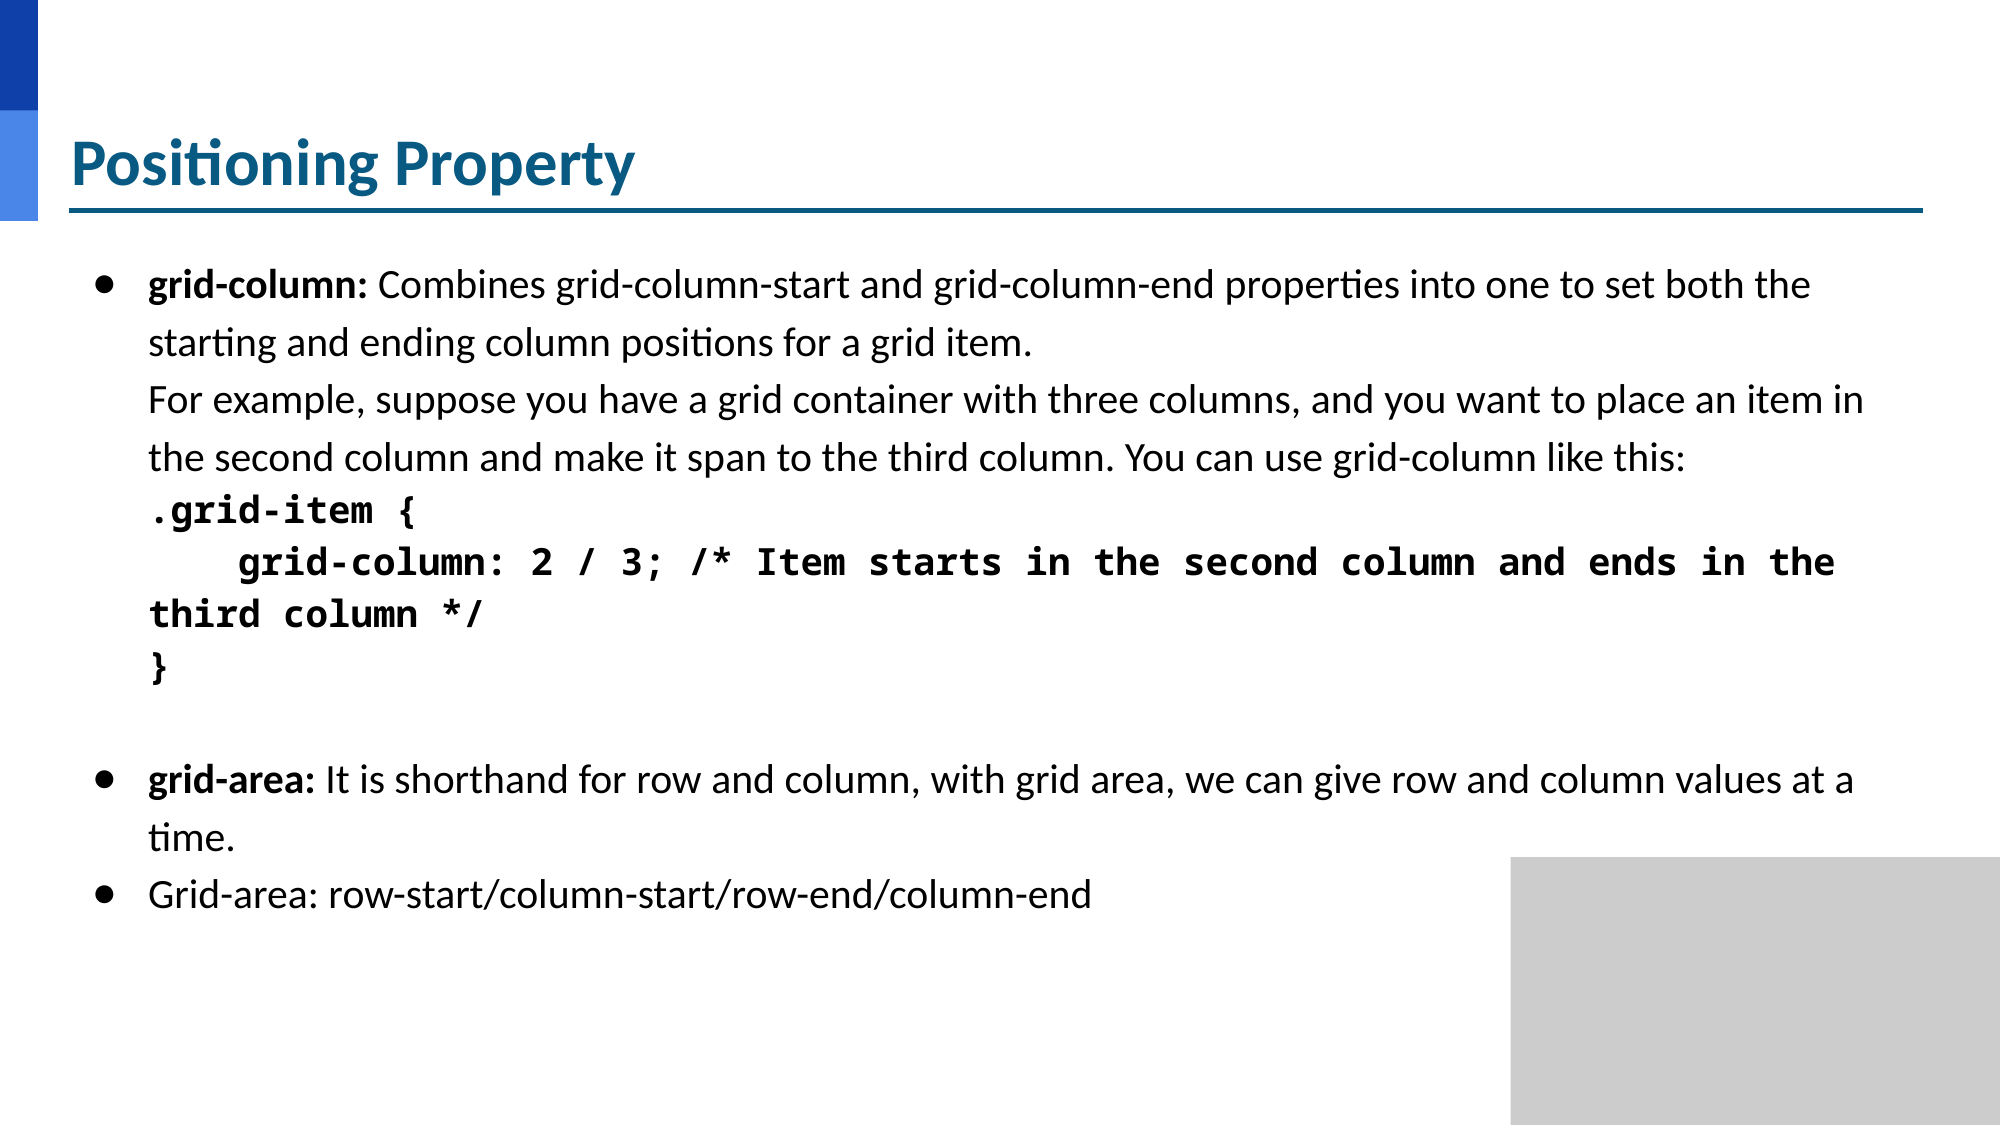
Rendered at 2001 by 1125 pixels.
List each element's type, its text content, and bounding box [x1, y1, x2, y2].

picture [0, 2, 2000, 1125]
title Positioning Property [68, 116, 1897, 198]
list grid-column: Combines grid-column-start and grid-column-end properties into one to set both the starting and ending column positions for a grid item. For example, suppose you have a grid container with three columns, and you want to place an item in the second column and make it span to the third column. You can use grid-column like this: .grid-item { grid-column: 2 / 3; /* Item starts in the second column and ends in the third column */ } grid-area: It is shorthand for row and column, with grid area, we can give row and column values at a time. Grid-area: row-start/column-start/row-end/column-end [58, 234, 1923, 957]
